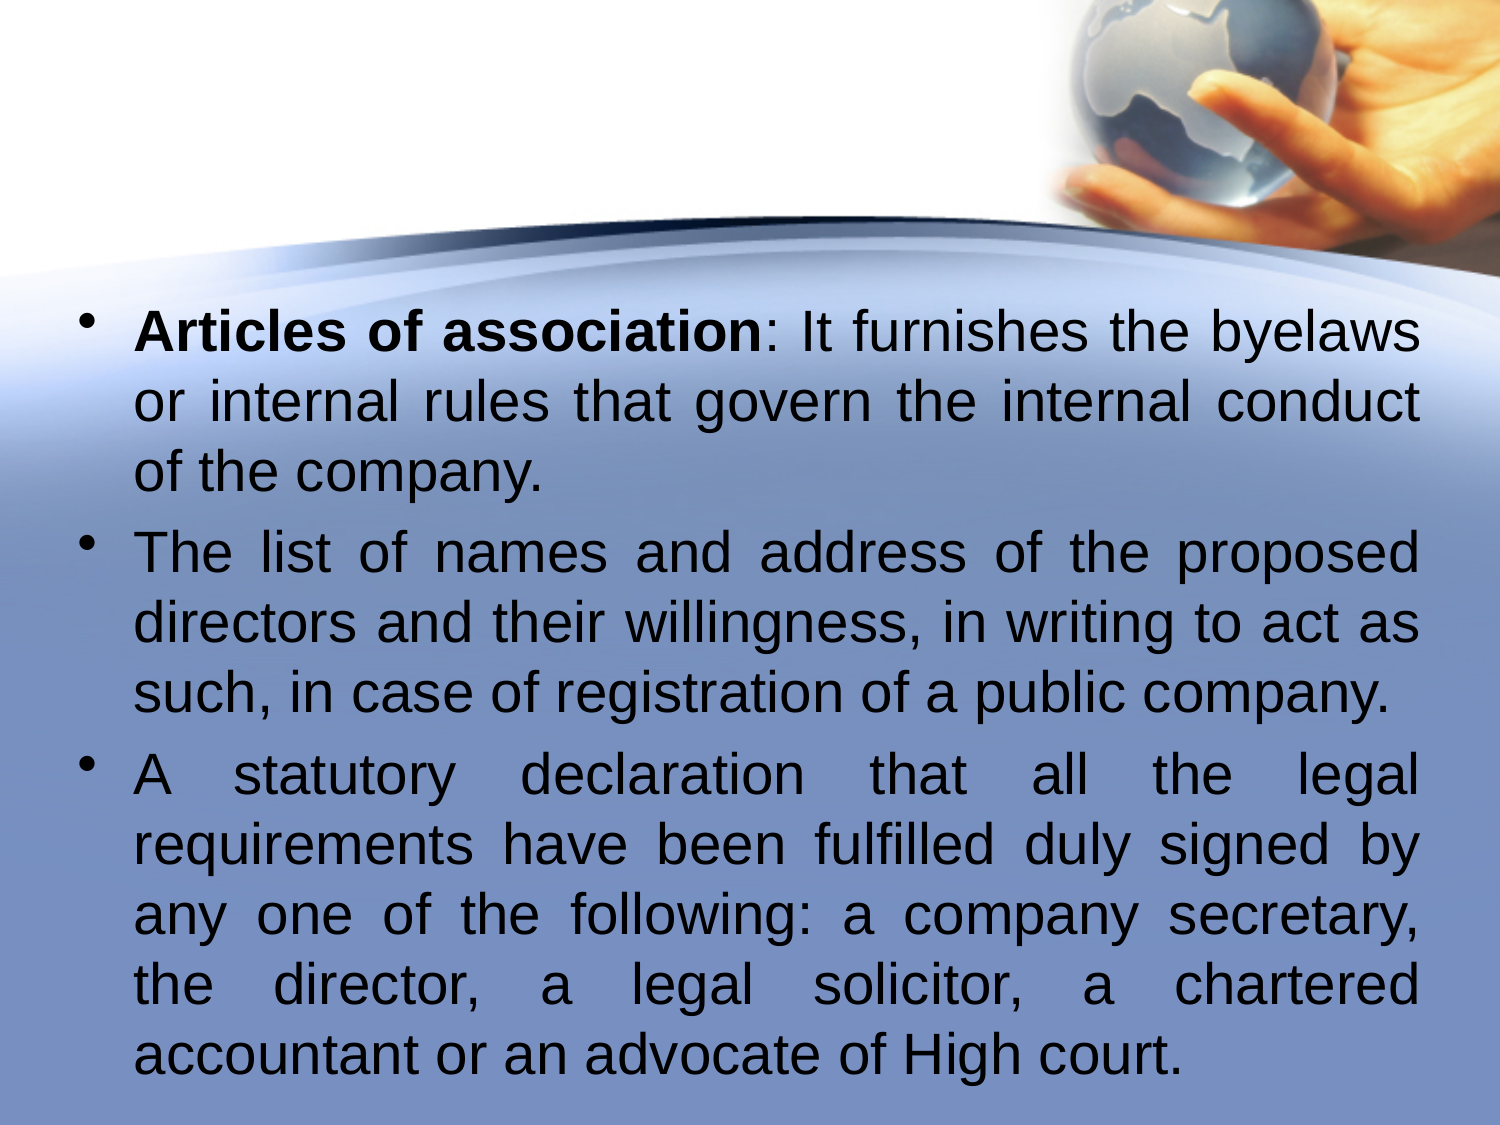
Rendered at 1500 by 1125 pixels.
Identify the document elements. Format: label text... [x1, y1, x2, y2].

list Articles of association: It furnishes the byelaws or internal rules that govern the internal conduct of the company. The list of names and address of the proposed directors and their willingness, in writing to act as such, in case of registration of a public company. A statutory declaration that all the legal requirements have been fulfilled duly signed by any one of the following: a company secretary, the director, a legal solicitor, a chartered accountant or an advocate of High court. [62, 285, 1438, 1023]
picture [0, 0, 1500, 1125]
